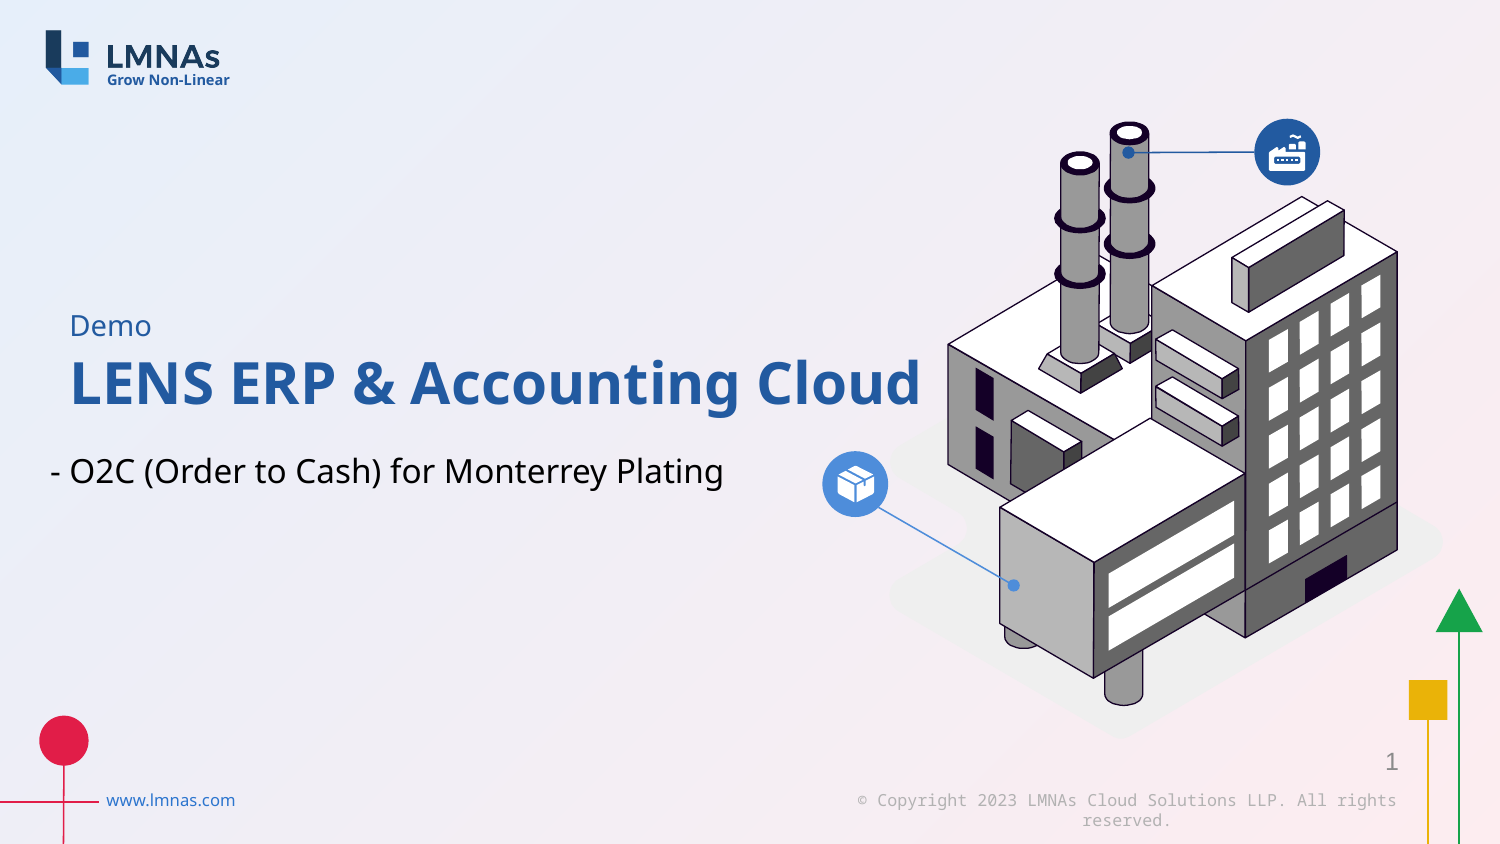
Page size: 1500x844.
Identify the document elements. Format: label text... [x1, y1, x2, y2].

text_box - O2C (Order to Cash) for Monterrey Plating [35, 442, 786, 498]
slide_number 1 [1345, 747, 1415, 783]
picture [38, 25, 226, 89]
text_box Demo [54, 300, 817, 350]
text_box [822, 118, 1444, 739]
title LENS ERP & Accounting Cloud [39, 321, 817, 440]
